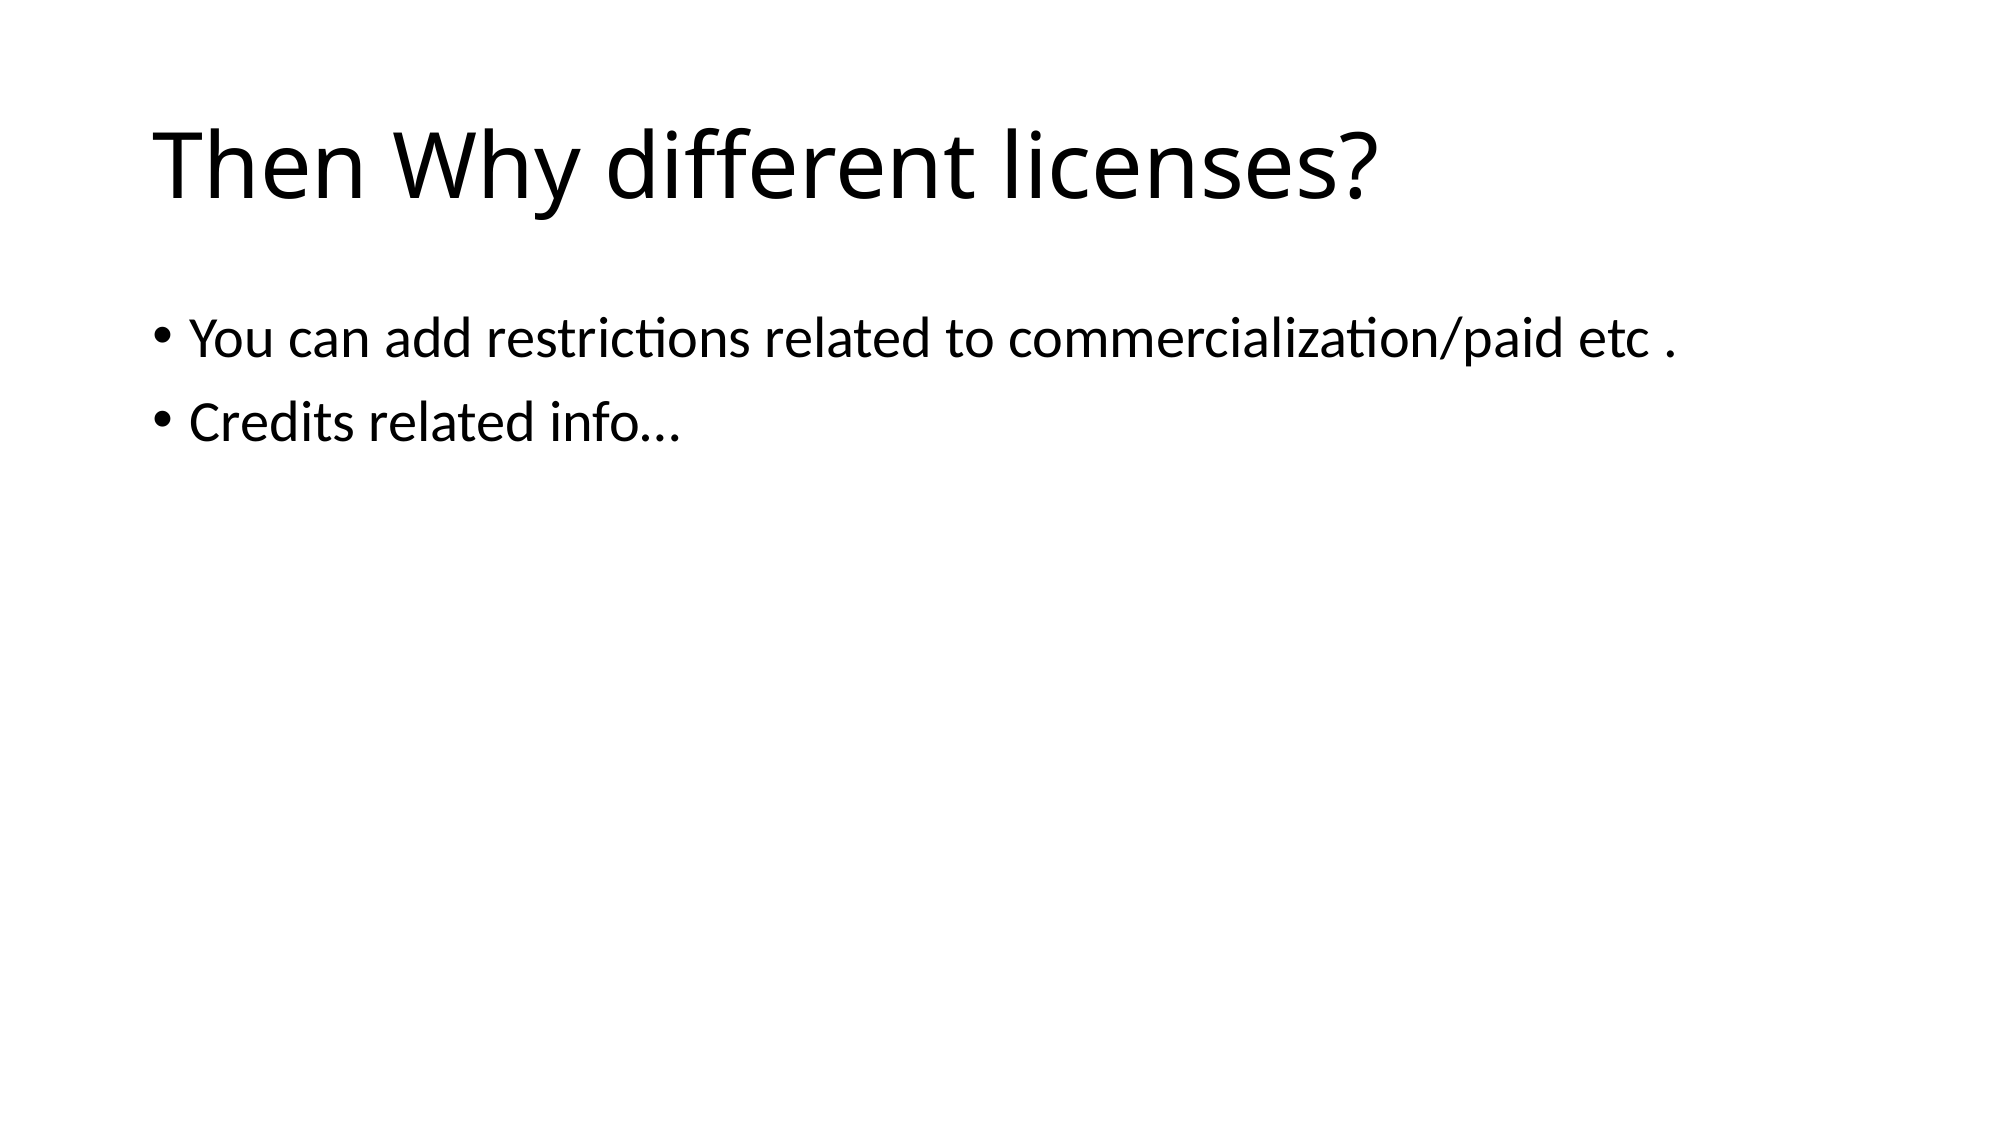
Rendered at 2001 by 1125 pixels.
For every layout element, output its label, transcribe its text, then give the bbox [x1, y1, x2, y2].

list You can add restrictions related to commercialization/paid etc . Credits related info… [137, 299, 1863, 1014]
title Then Why different licenses? [137, 59, 1863, 278]
